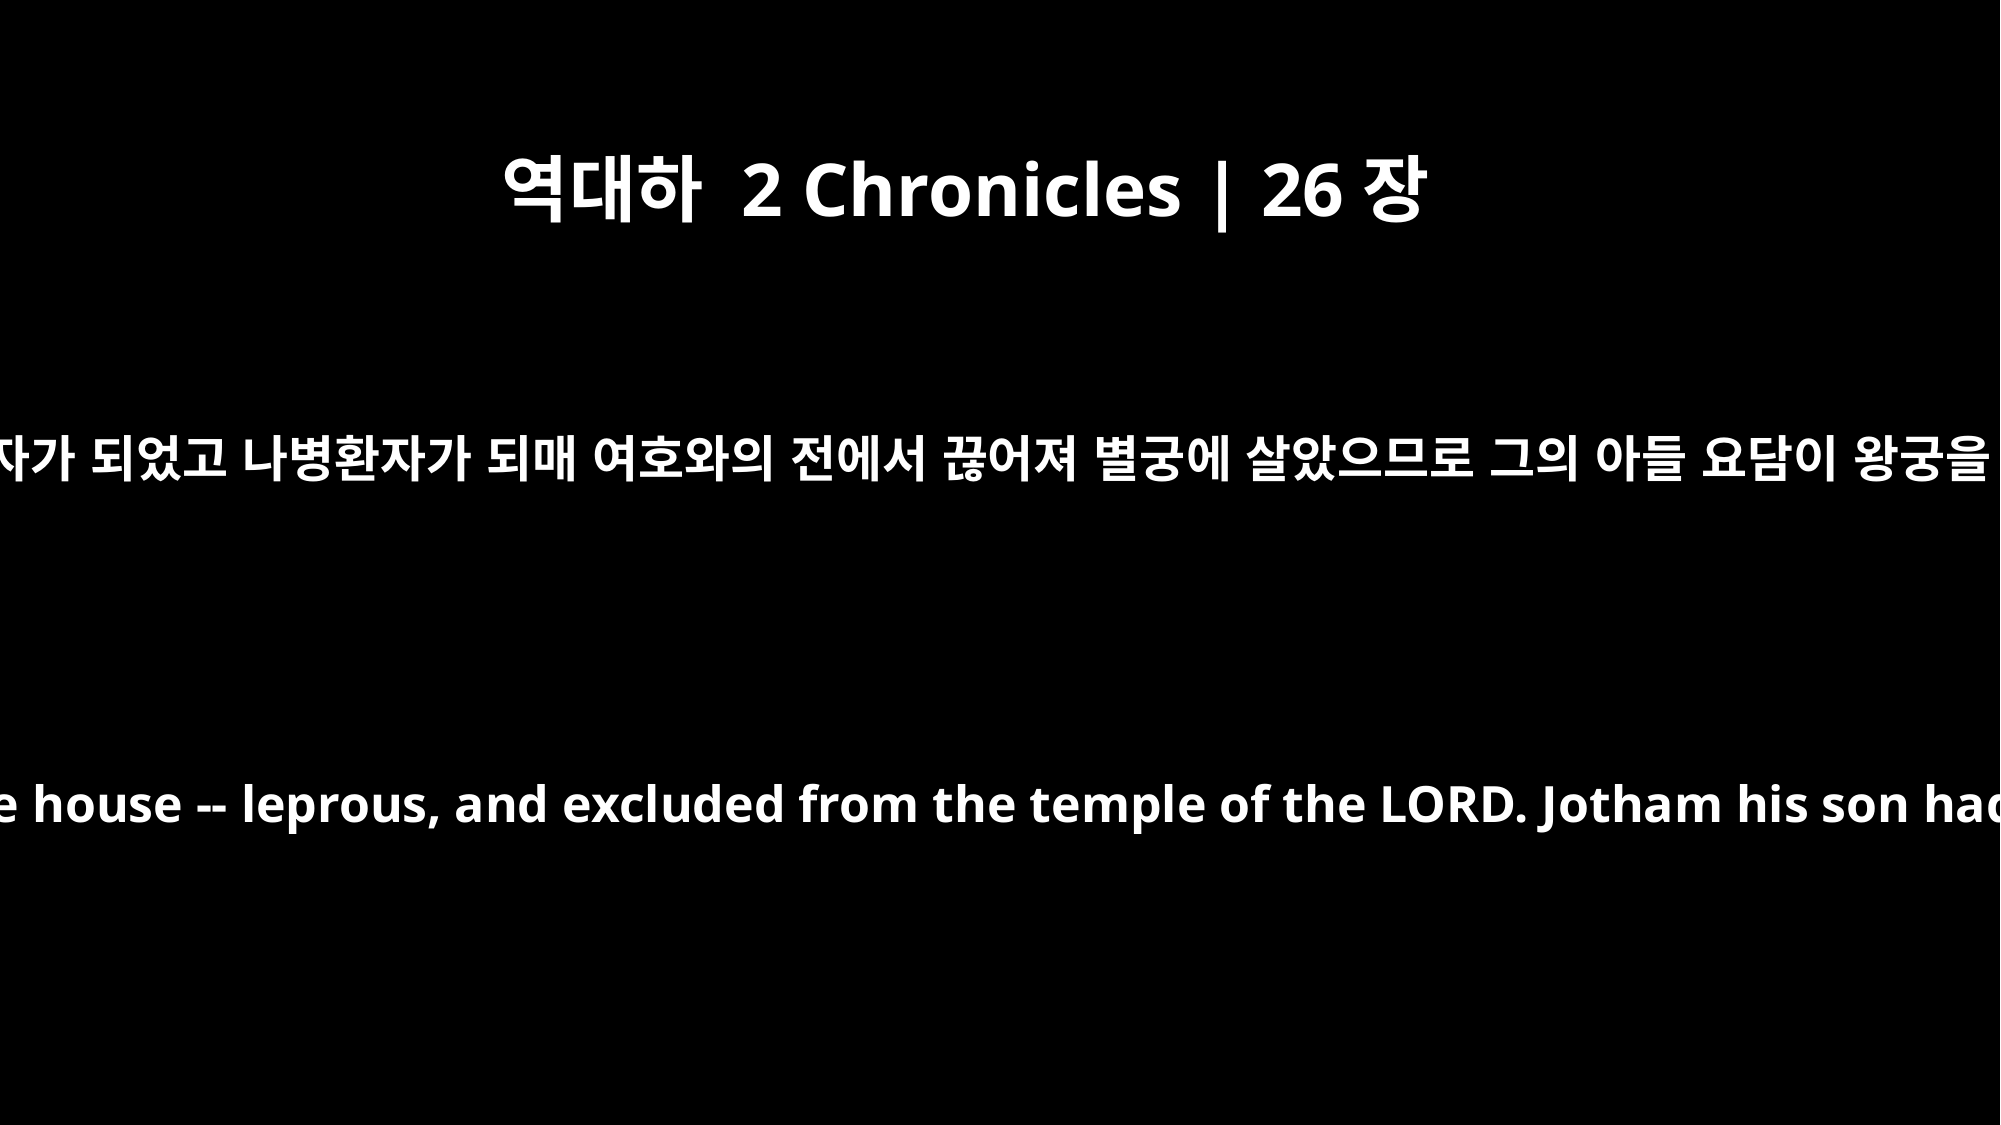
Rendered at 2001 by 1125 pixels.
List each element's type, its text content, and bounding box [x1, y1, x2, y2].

text_box 21 웃시야 왕이 죽는 날까지 나병환자가 되었고 나병환자가 되매 여호와의 전에서 끊어져 별궁에 살았으므로 그의 아들 요담이 왕궁을 관리하며 백성을 다스렸더라 [0, 359, 2000, 495]
text_box 역대하 2 Chronicles | 26장 [487, 136, 1445, 239]
text_box King Uzziah had leprosy until the day he died. He lived in a separate house -- leprous, and excluded from the temple of the LORD. Jotham his son had charge of the palace and governed the people of the land. [0, 764, 2000, 840]
